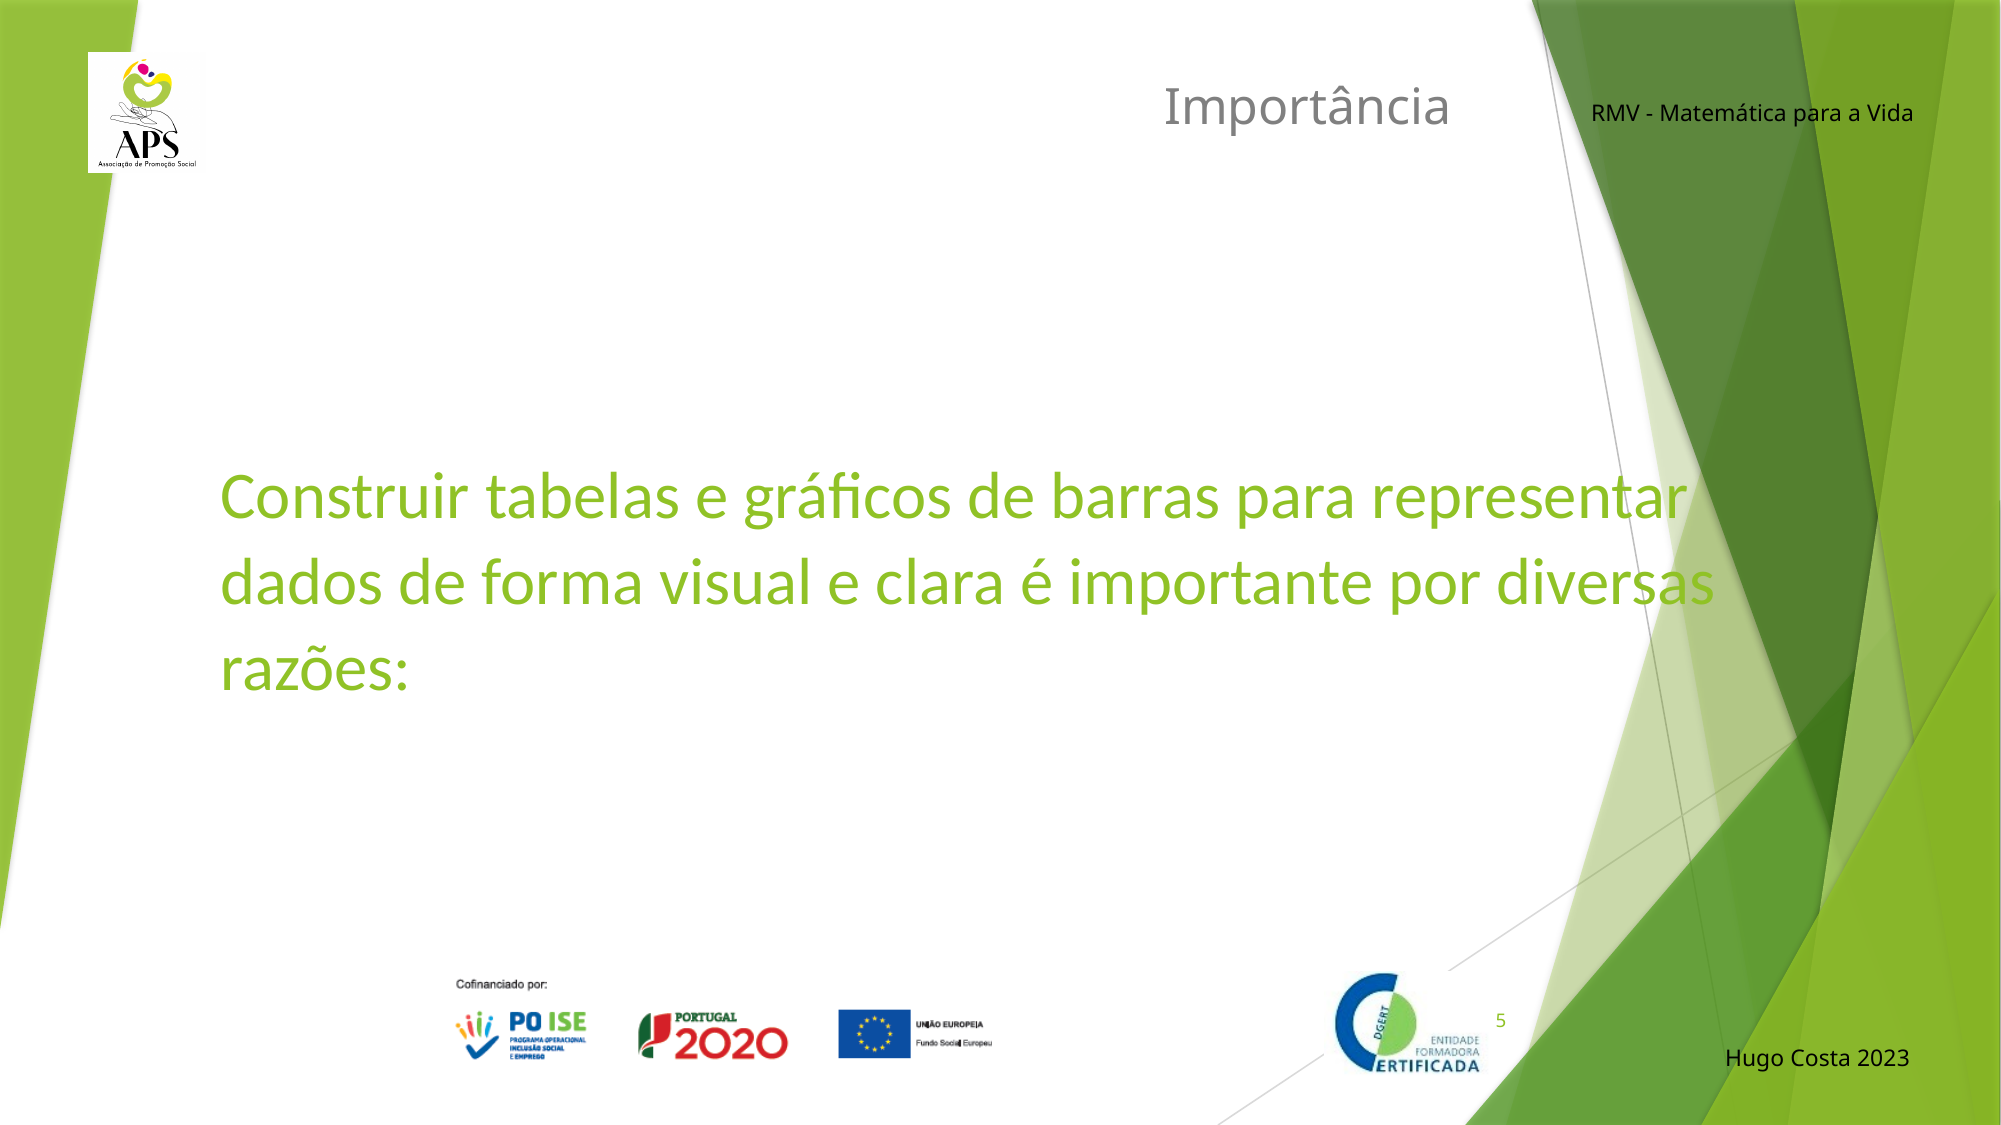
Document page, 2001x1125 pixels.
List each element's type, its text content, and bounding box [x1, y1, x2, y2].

slide_number 5 [1501, 991, 1522, 1051]
picture [452, 973, 1001, 1079]
text_box Hugo Costa 2023 [1709, 1035, 1926, 1079]
subtitle Importância [206, 75, 1480, 181]
picture [87, 51, 206, 174]
text_box [0, 0, 2000, 75]
text_box RMV - Matemática para a Vida [1576, 91, 1930, 134]
picture [1323, 971, 1497, 1078]
title Construir tabelas e gráficos de barras para representar dados de forma visual e clara é importante por diversas razões: [205, 184, 1775, 967]
